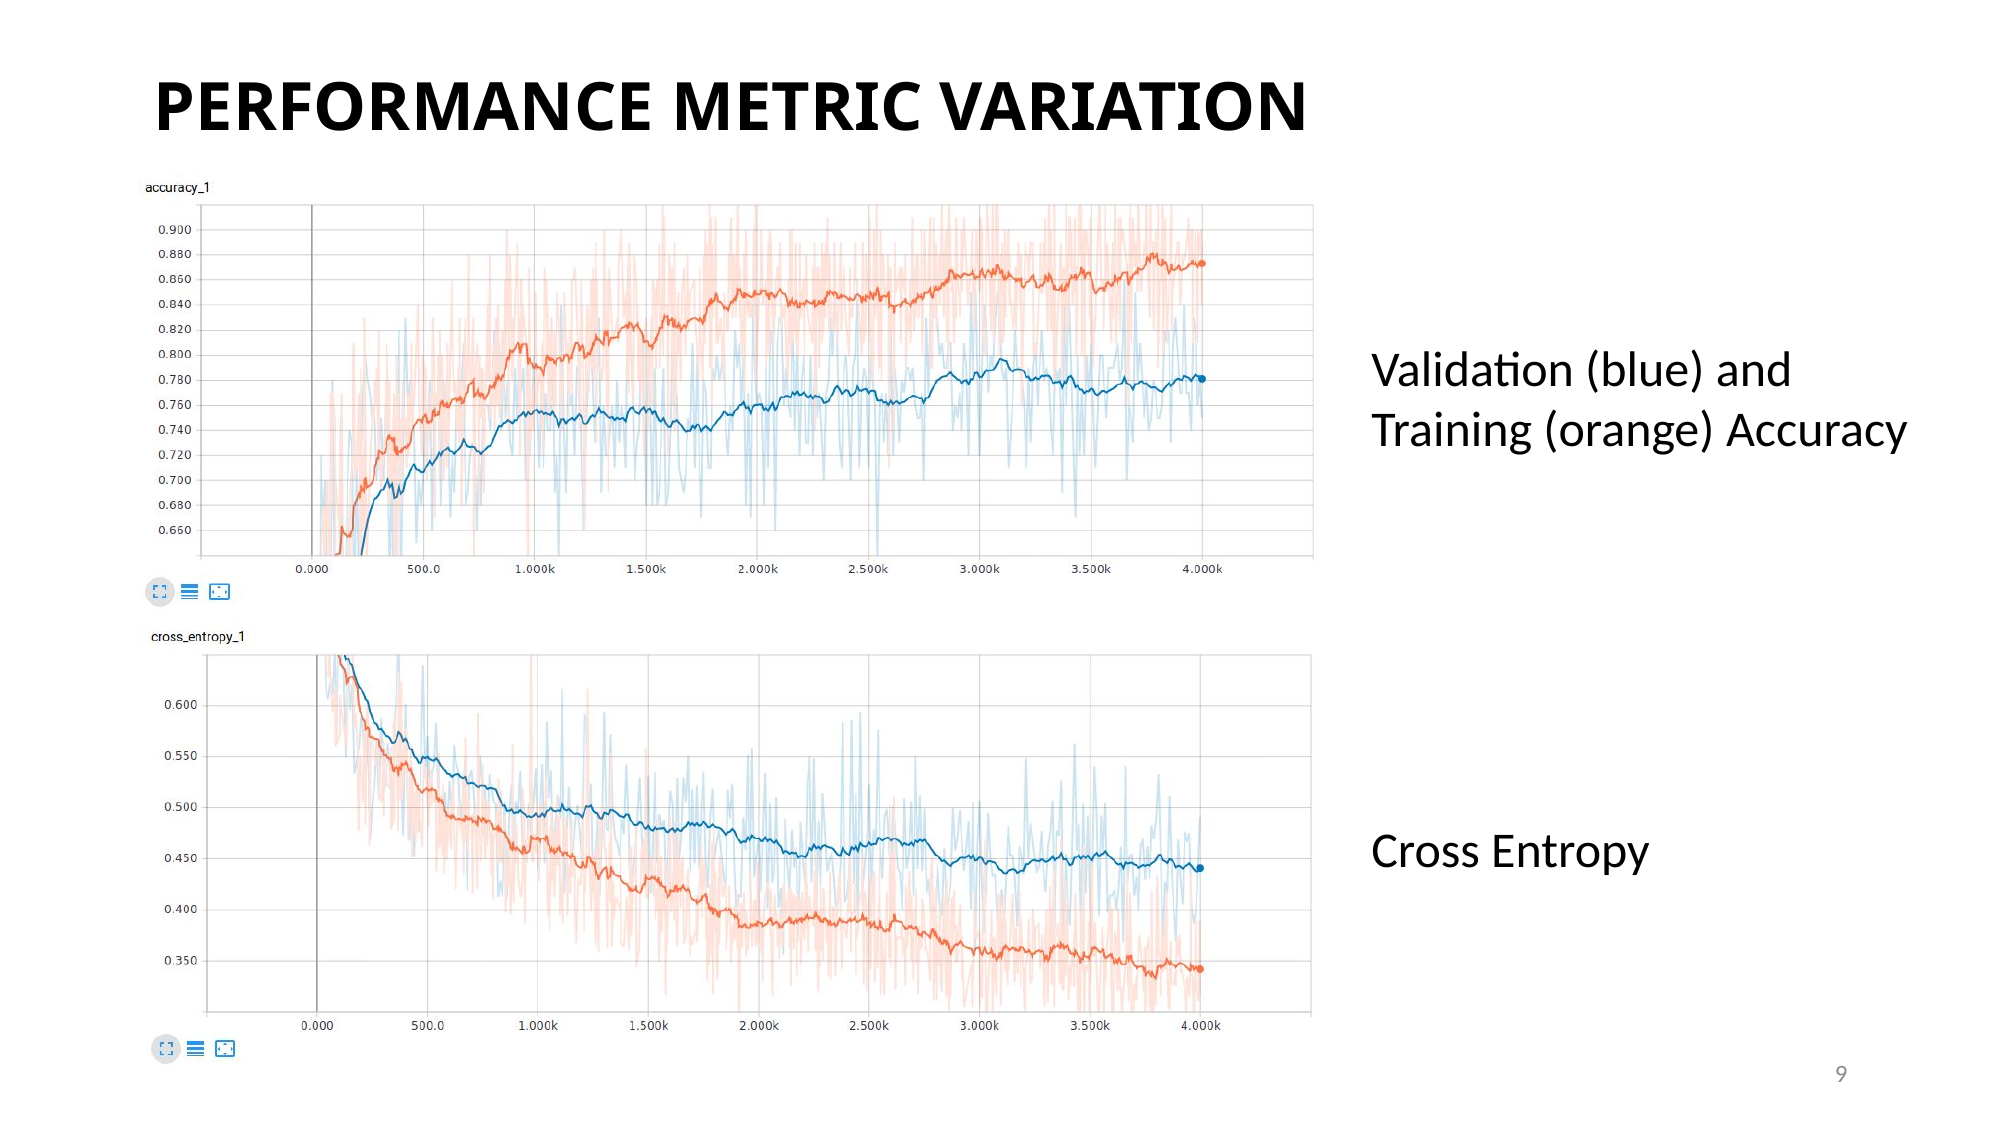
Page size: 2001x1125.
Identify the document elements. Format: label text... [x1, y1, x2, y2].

slide_number 9 [1412, 1042, 1863, 1103]
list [139, 172, 1326, 622]
text_box Validation (blue) and Training (orange) Accuracy [1356, 329, 1935, 465]
title PERFORMANCE METRIC VARIATION [138, 0, 1864, 218]
picture [138, 622, 1326, 1073]
text_box Cross Entropy [1356, 809, 1919, 885]
